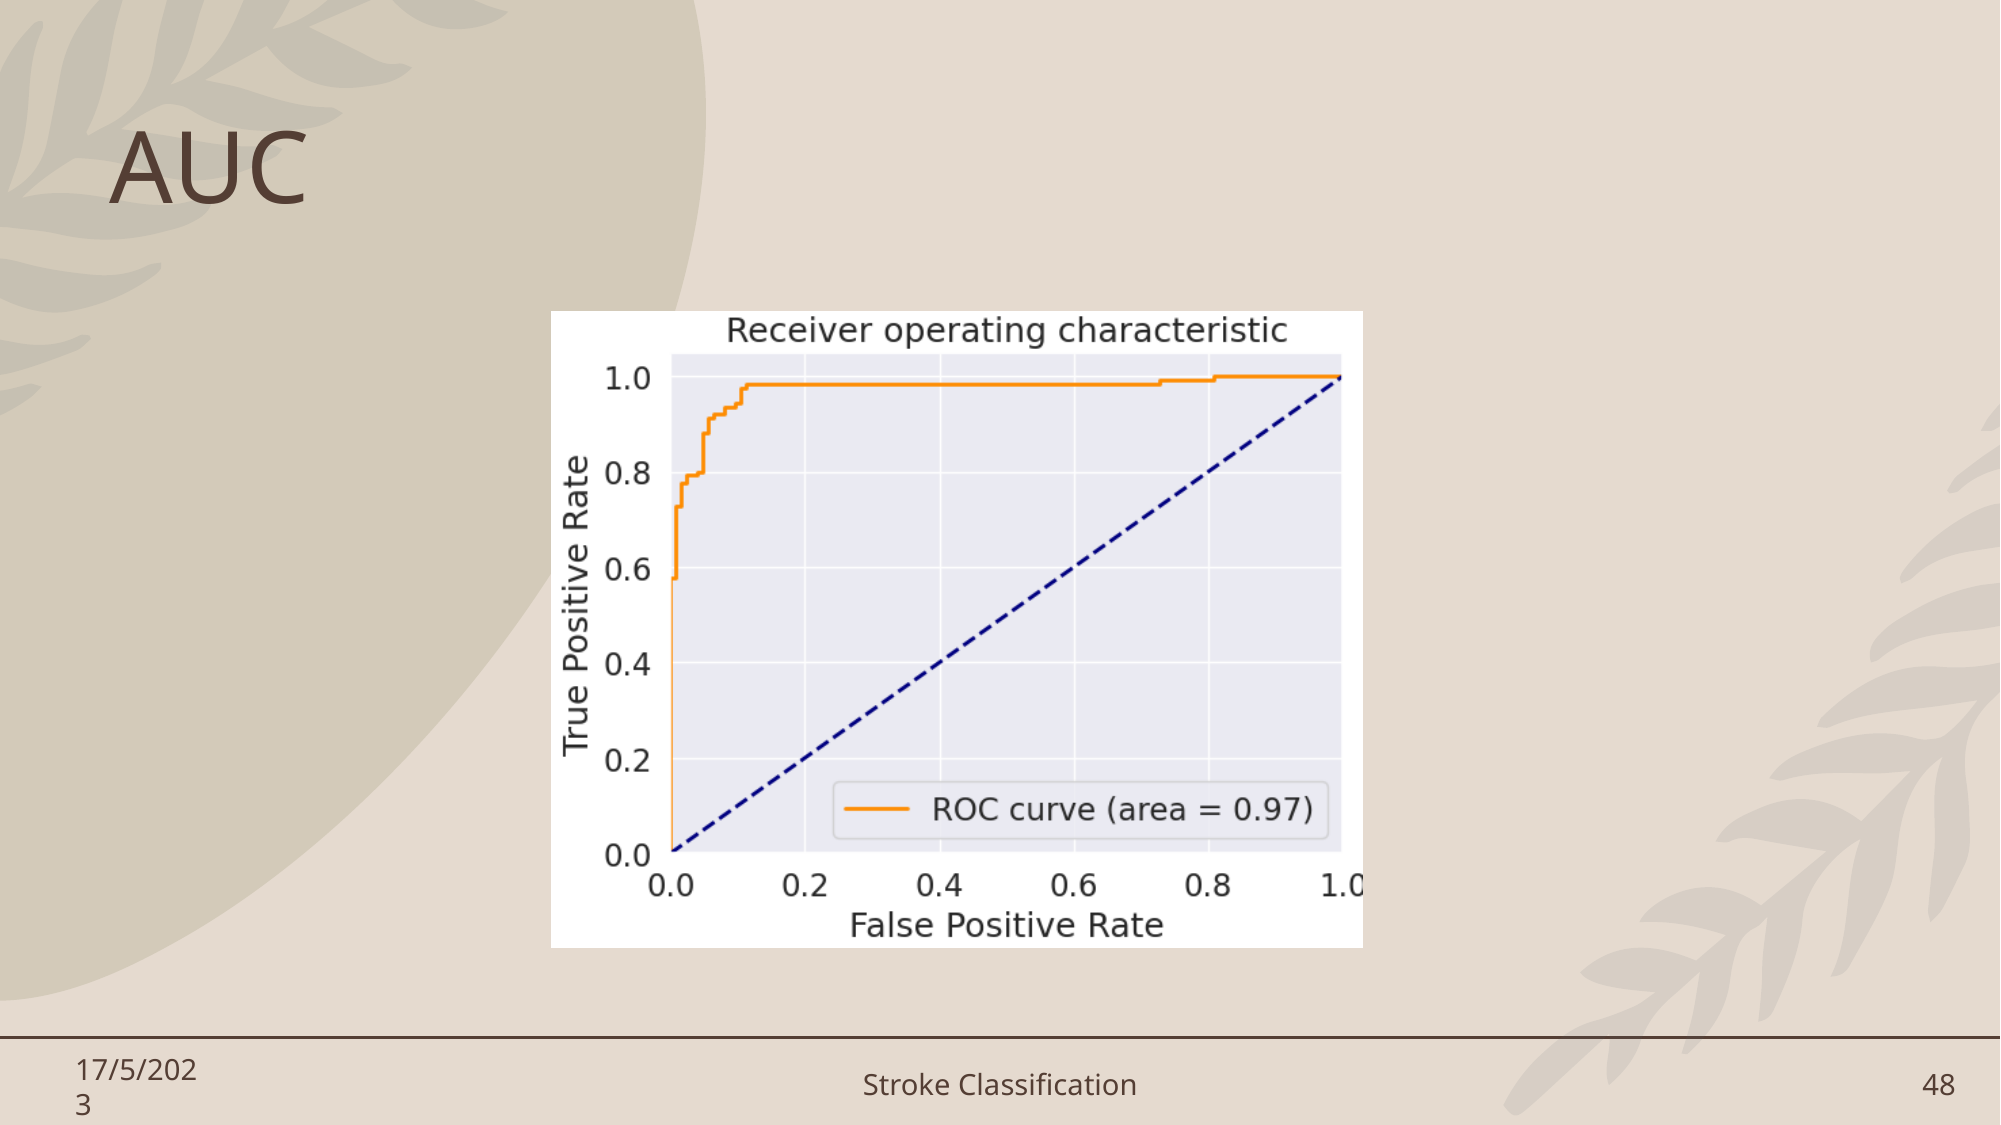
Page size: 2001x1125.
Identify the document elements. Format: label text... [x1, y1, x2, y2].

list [551, 311, 1363, 948]
title AUC [94, 115, 1820, 227]
slide_number 48 [1808, 1060, 1971, 1112]
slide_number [60, 1060, 222, 1112]
footer Stroke Classification [718, 1060, 1283, 1112]
